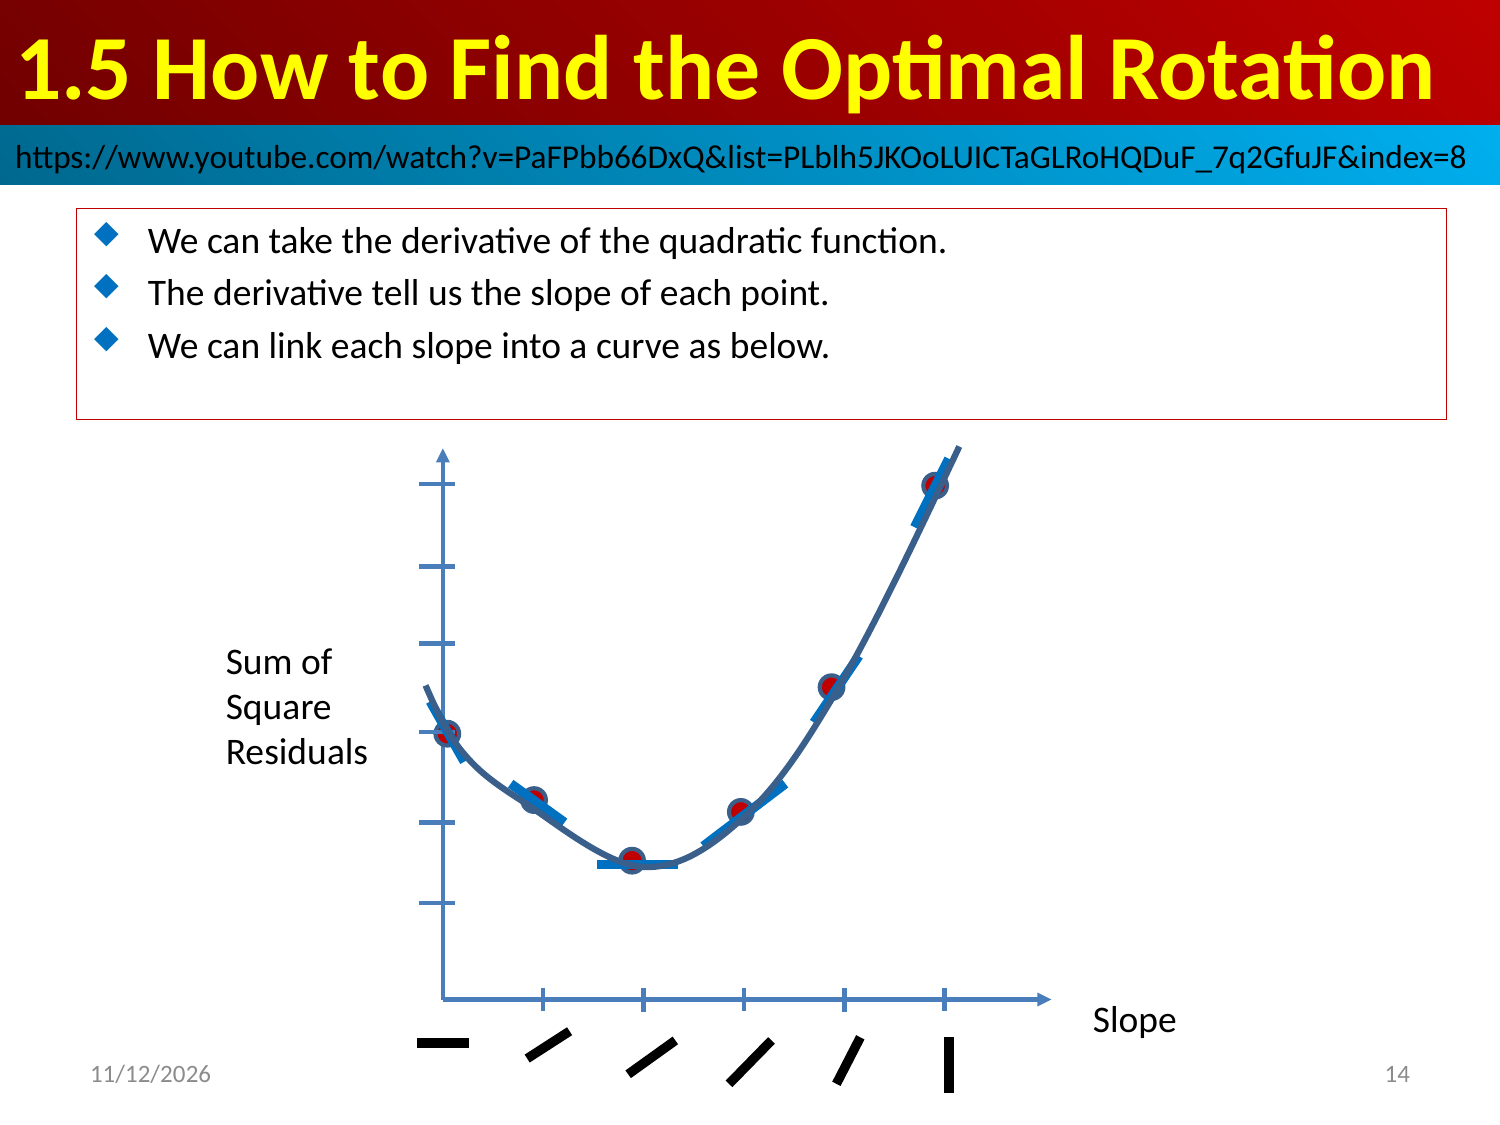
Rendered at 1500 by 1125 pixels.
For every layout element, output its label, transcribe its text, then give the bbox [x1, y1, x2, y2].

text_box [510, 783, 565, 823]
slide_number 14 [1074, 1042, 1425, 1103]
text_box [429, 701, 465, 762]
text_box [423, 679, 438, 700]
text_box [728, 1040, 772, 1085]
text_box https://www.youtube.com/watch?v=PaFPbb66DxQ&list=PLblh5JKOoLUICTaGLRoHQDuF_7q2GfuJF&index=8 [0, 125, 1500, 185]
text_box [703, 783, 786, 847]
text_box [914, 458, 950, 528]
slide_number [75, 1042, 425, 1103]
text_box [813, 655, 860, 723]
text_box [627, 1040, 676, 1075]
text_box Sum of Square Residuals [211, 629, 408, 780]
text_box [836, 1037, 861, 1085]
title 1.5 How to Find the Optimal Rotation [0, 0, 1500, 125]
text_box [935, 445, 962, 463]
text_box Slope [1078, 987, 1229, 1048]
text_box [526, 1031, 570, 1059]
subtitle We can take the derivative of the quadratic function. The derivative tell us the slope of each point. We can link each slope into a curve as below. [76, 208, 1447, 420]
text_box [448, 469, 920, 864]
